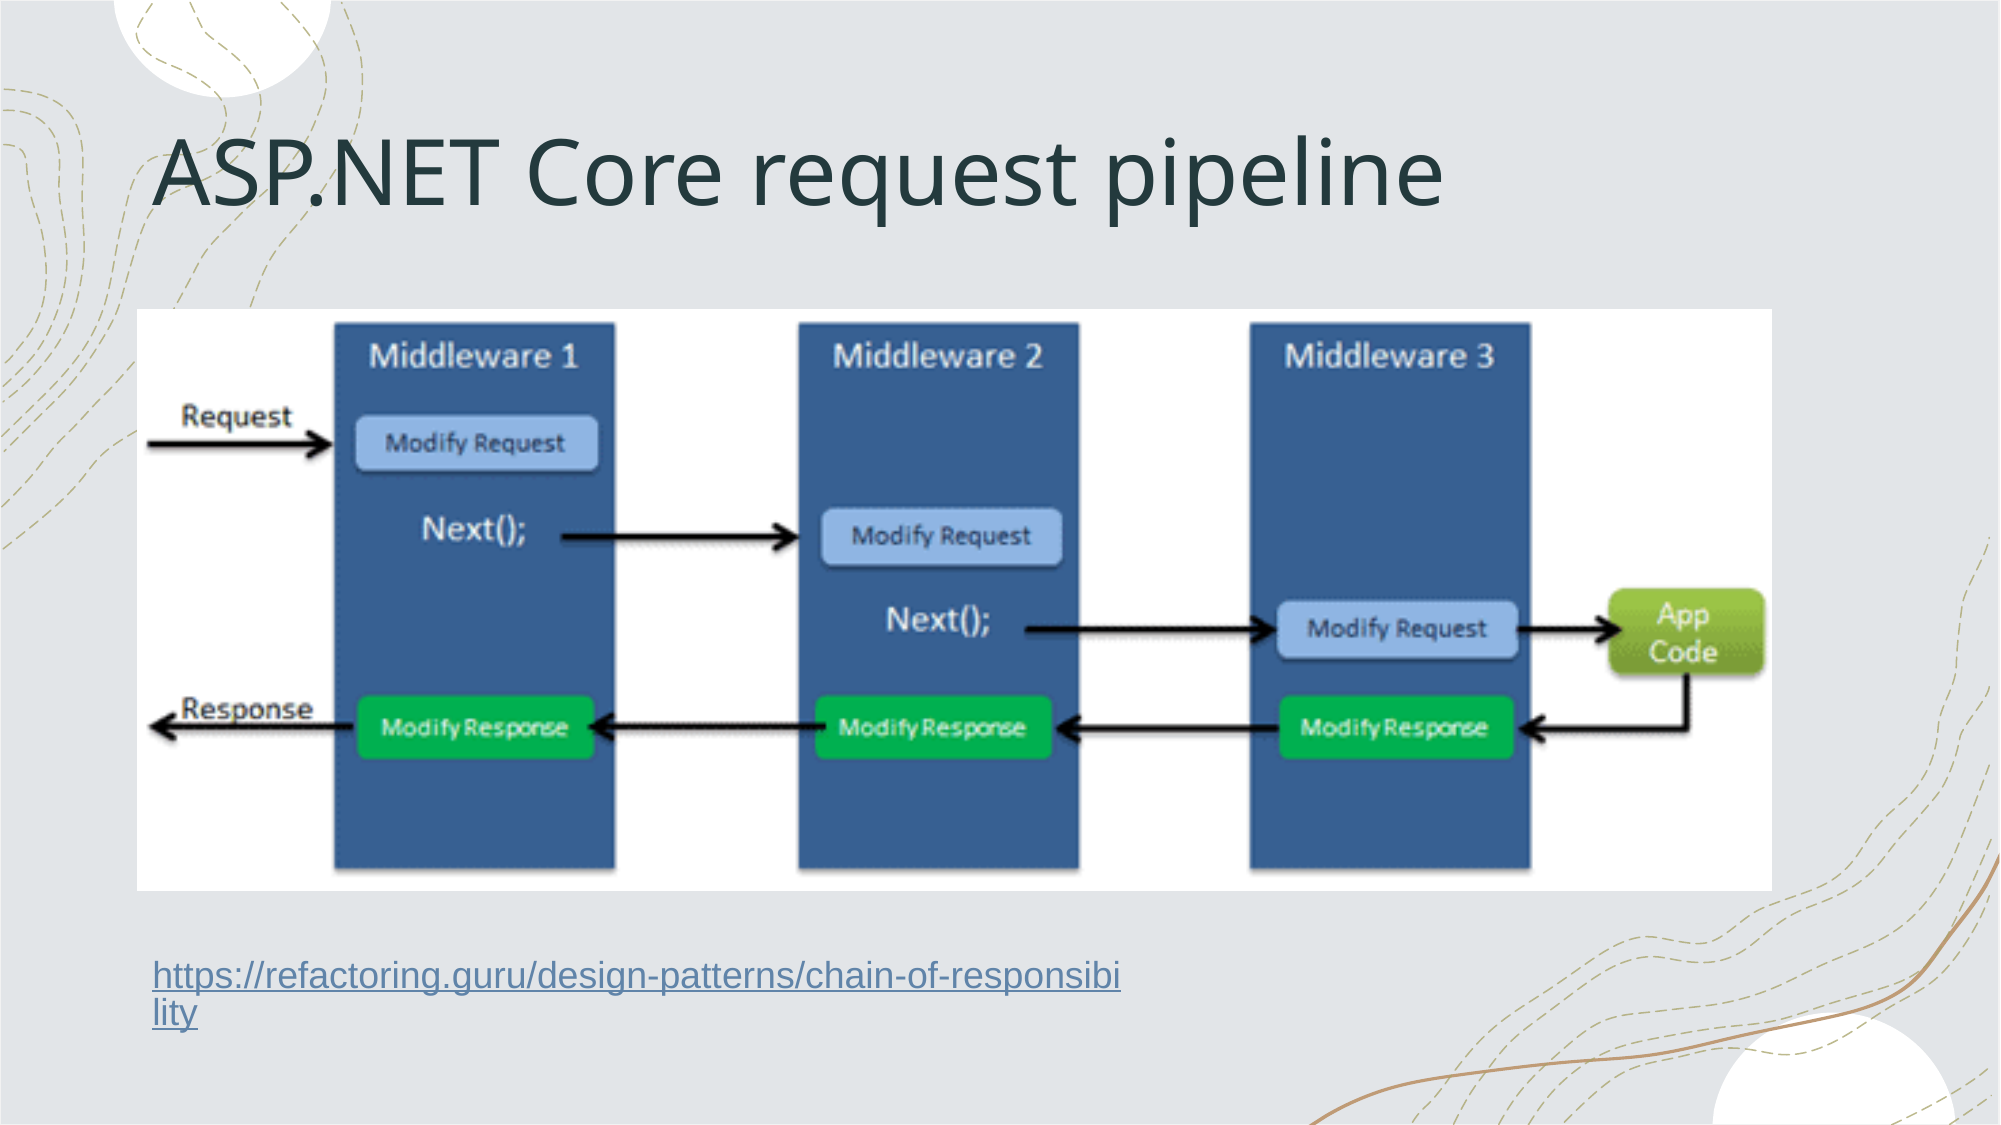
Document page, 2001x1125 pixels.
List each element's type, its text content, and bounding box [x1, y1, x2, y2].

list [137, 309, 1772, 891]
text_box https://refactoring.guru/design-patterns/chain-of-responsibility [137, 943, 1138, 1048]
title ASP.NET Core request pipeline [137, 59, 1863, 278]
